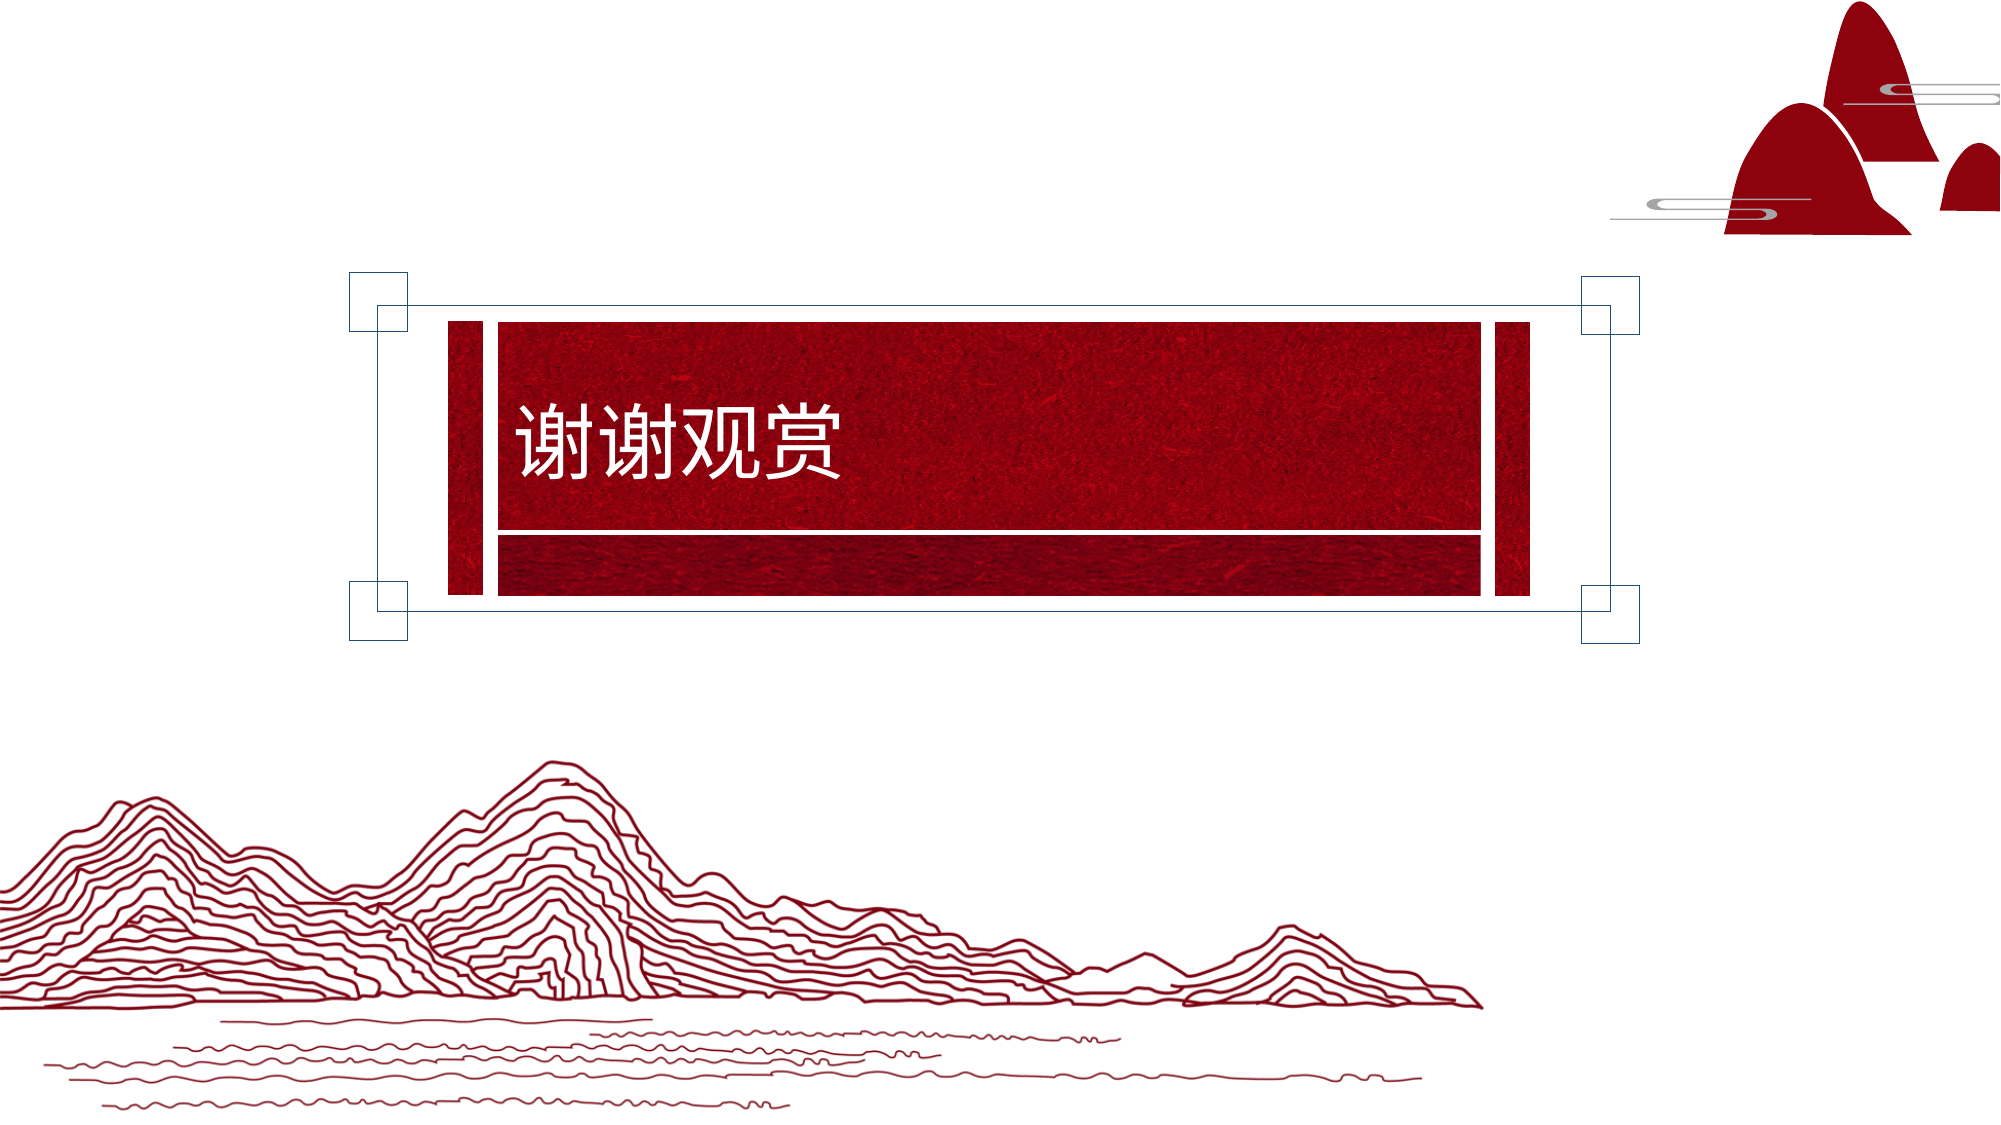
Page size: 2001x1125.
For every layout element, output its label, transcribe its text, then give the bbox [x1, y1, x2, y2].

picture [498, 322, 1481, 361]
picture [448, 321, 483, 595]
picture [498, 535, 1481, 596]
picture [498, 499, 1481, 530]
title 谢谢观赏 [497, 361, 1481, 499]
picture [1495, 322, 1530, 596]
picture [0, 715, 1580, 1125]
